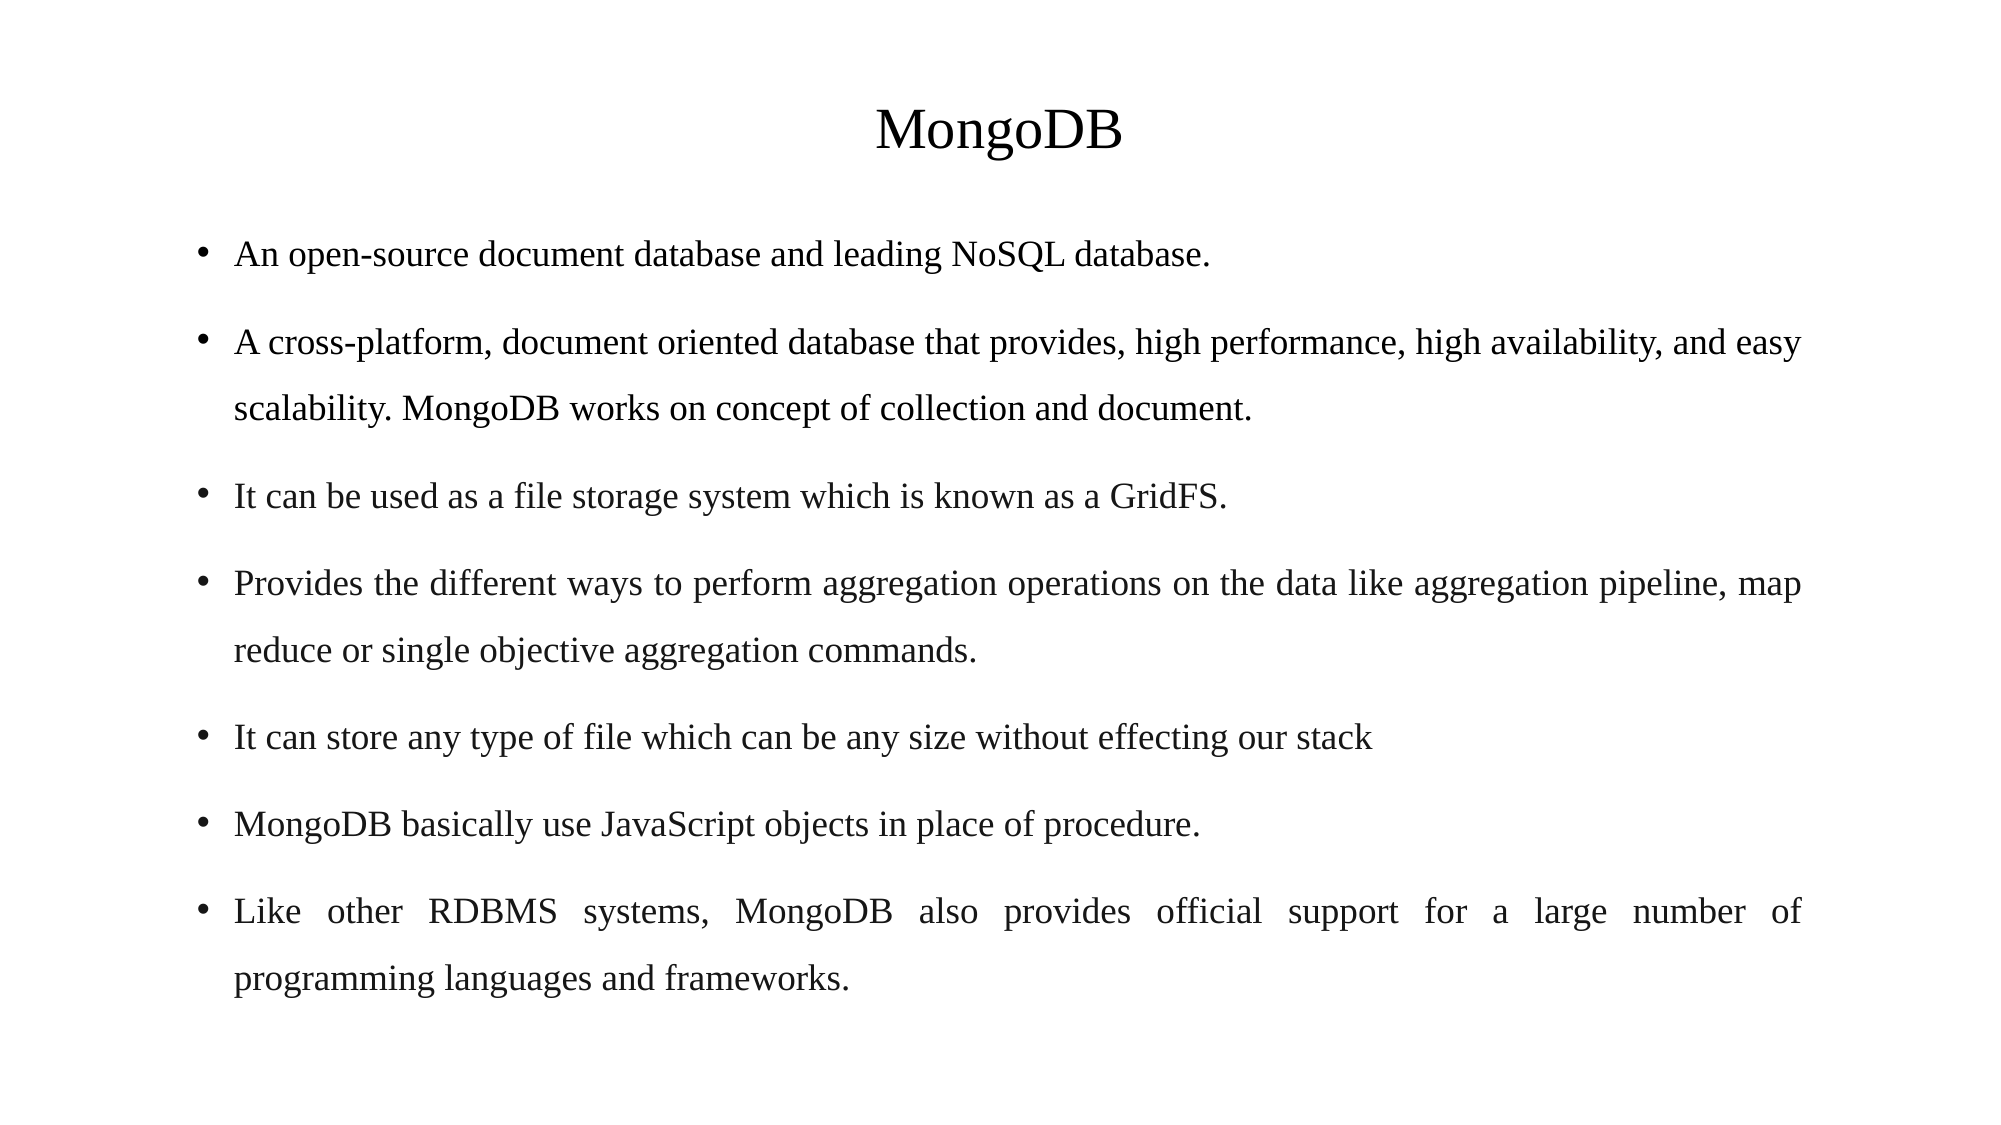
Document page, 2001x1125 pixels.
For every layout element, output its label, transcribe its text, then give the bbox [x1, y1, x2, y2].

list An open-source document database and leading NoSQL database. A cross-platform, document oriented database that provides, high performance, high availability, and easy scalability. MongoDB works on concept of collection and document. It can be used as a file storage system which is known as a GridFS. Provides the different ways to perform aggregation operations on the data like aggregation pipeline, map reduce or single objective aggregation commands. It can store any type of file which can be any size without effecting our stack MongoDB basically use JavaScript objects in place of procedure. Like other RDBMS systems, MongoDB also provides official support for a large number of programming languages and frameworks. [181, 200, 1819, 1014]
title MongoDB [137, 59, 1863, 200]
